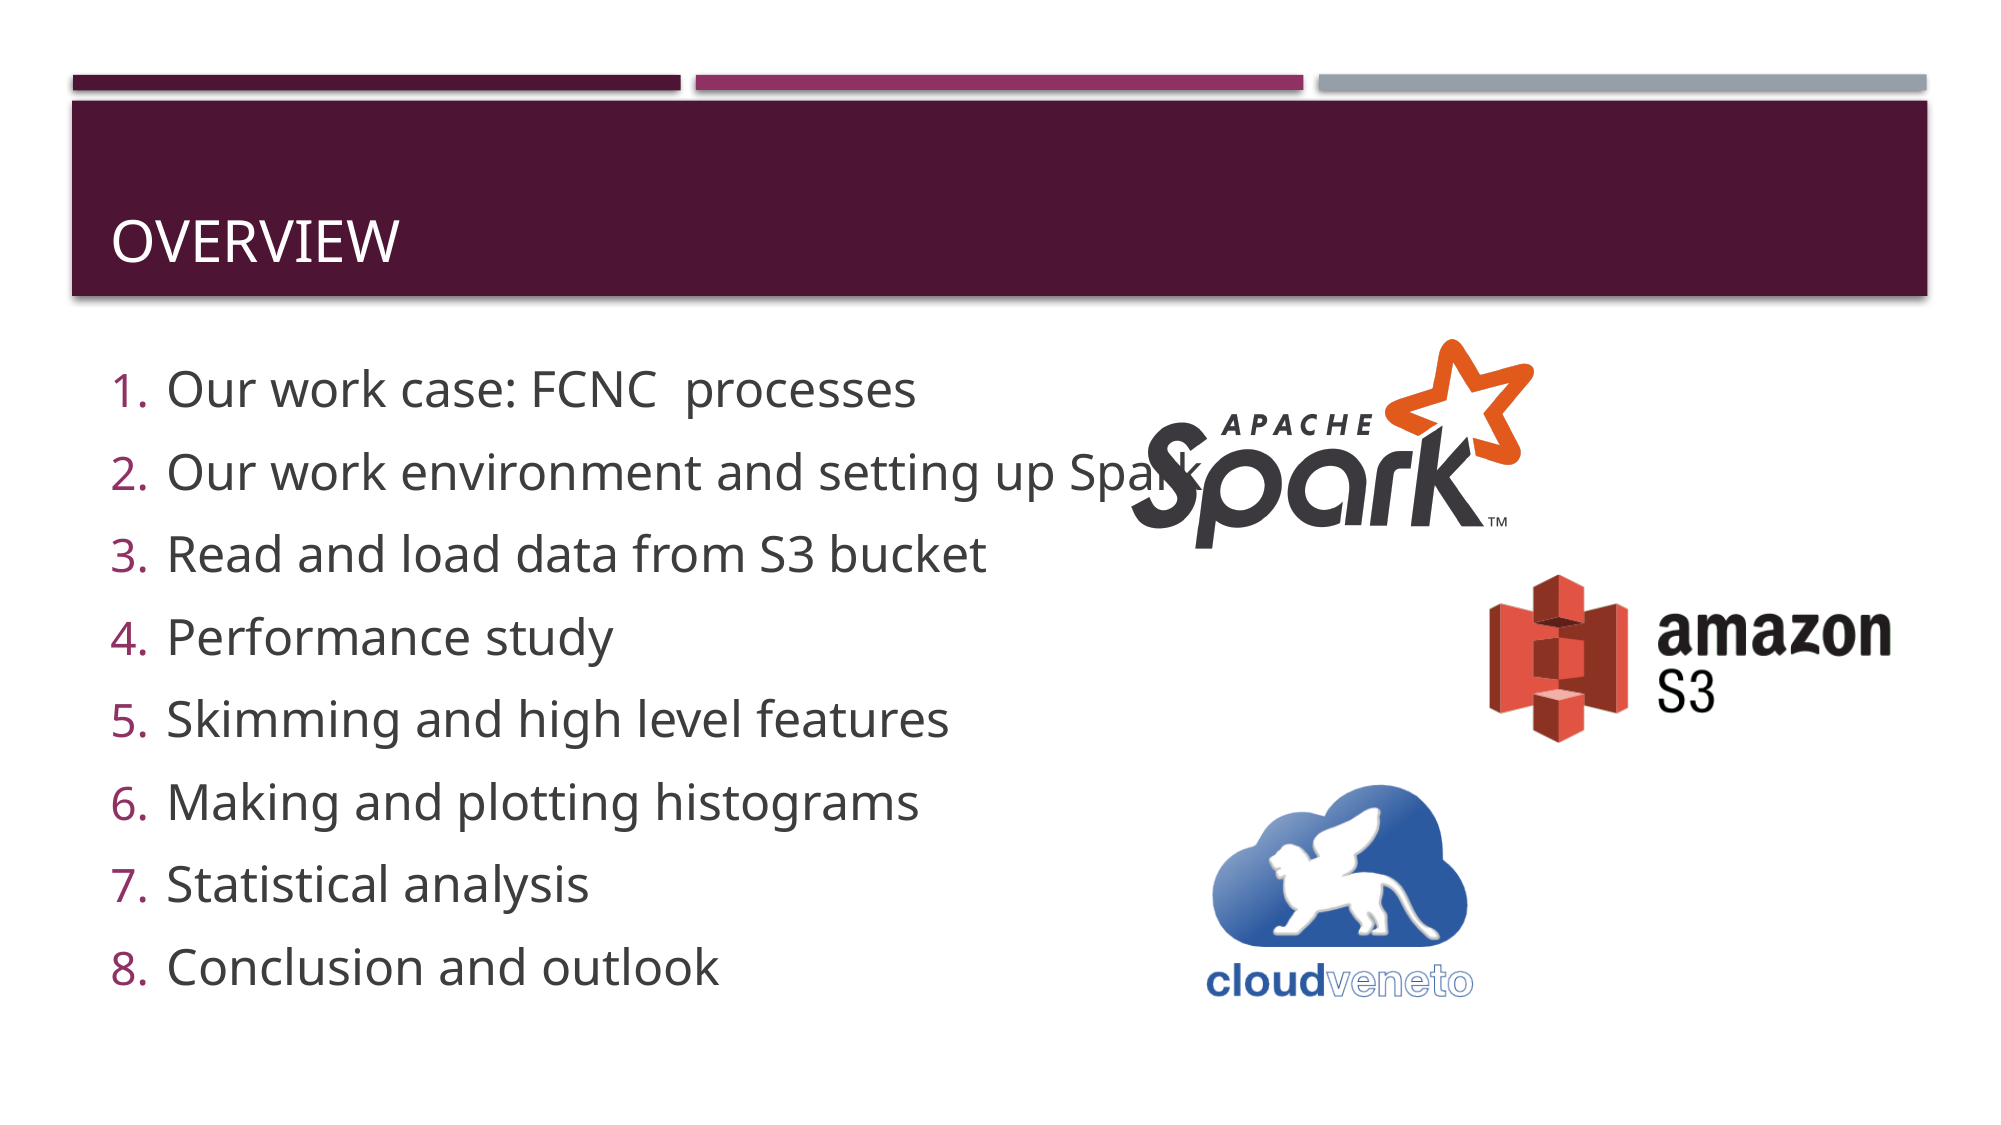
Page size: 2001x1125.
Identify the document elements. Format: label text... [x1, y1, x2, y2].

picture [1385, 553, 1993, 764]
picture [1131, 339, 1535, 550]
picture [1204, 783, 1476, 999]
title overview [95, 115, 1905, 282]
